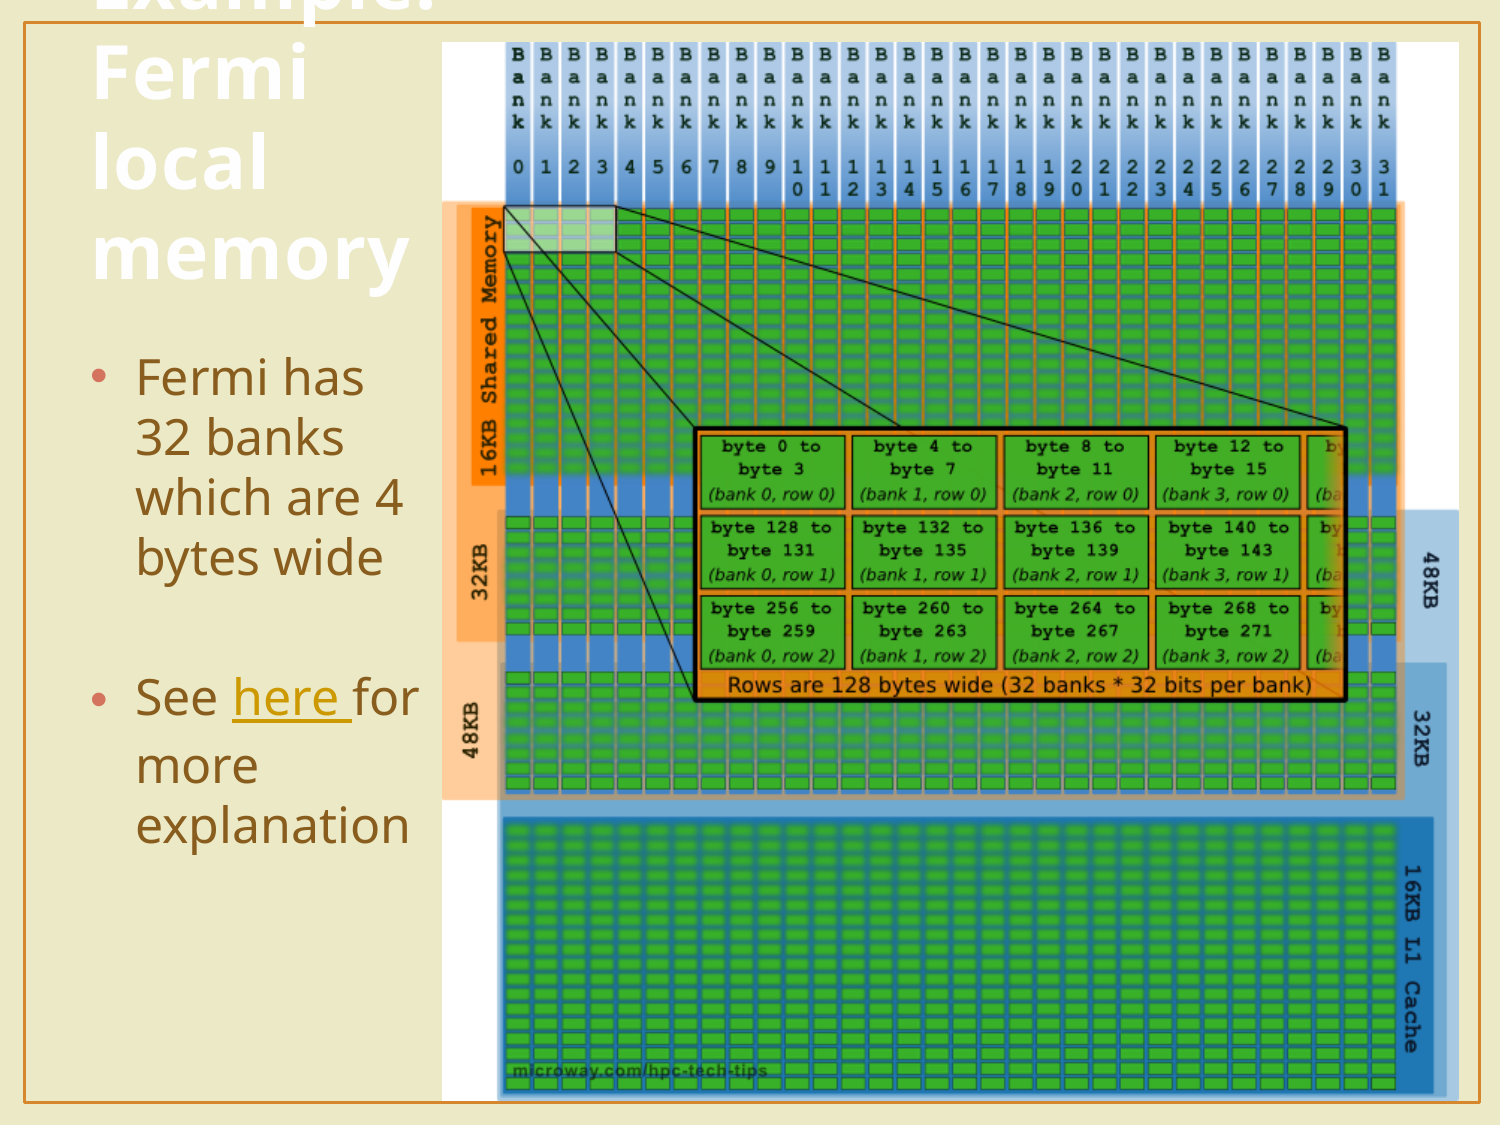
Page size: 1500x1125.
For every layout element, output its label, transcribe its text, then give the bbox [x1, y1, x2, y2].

picture [442, 42, 1459, 1101]
list Fermi has 32 banks which are 4 bytes wide See here for more explanation [75, 338, 435, 1005]
title Example: Fermi local memory [75, 45, 436, 303]
